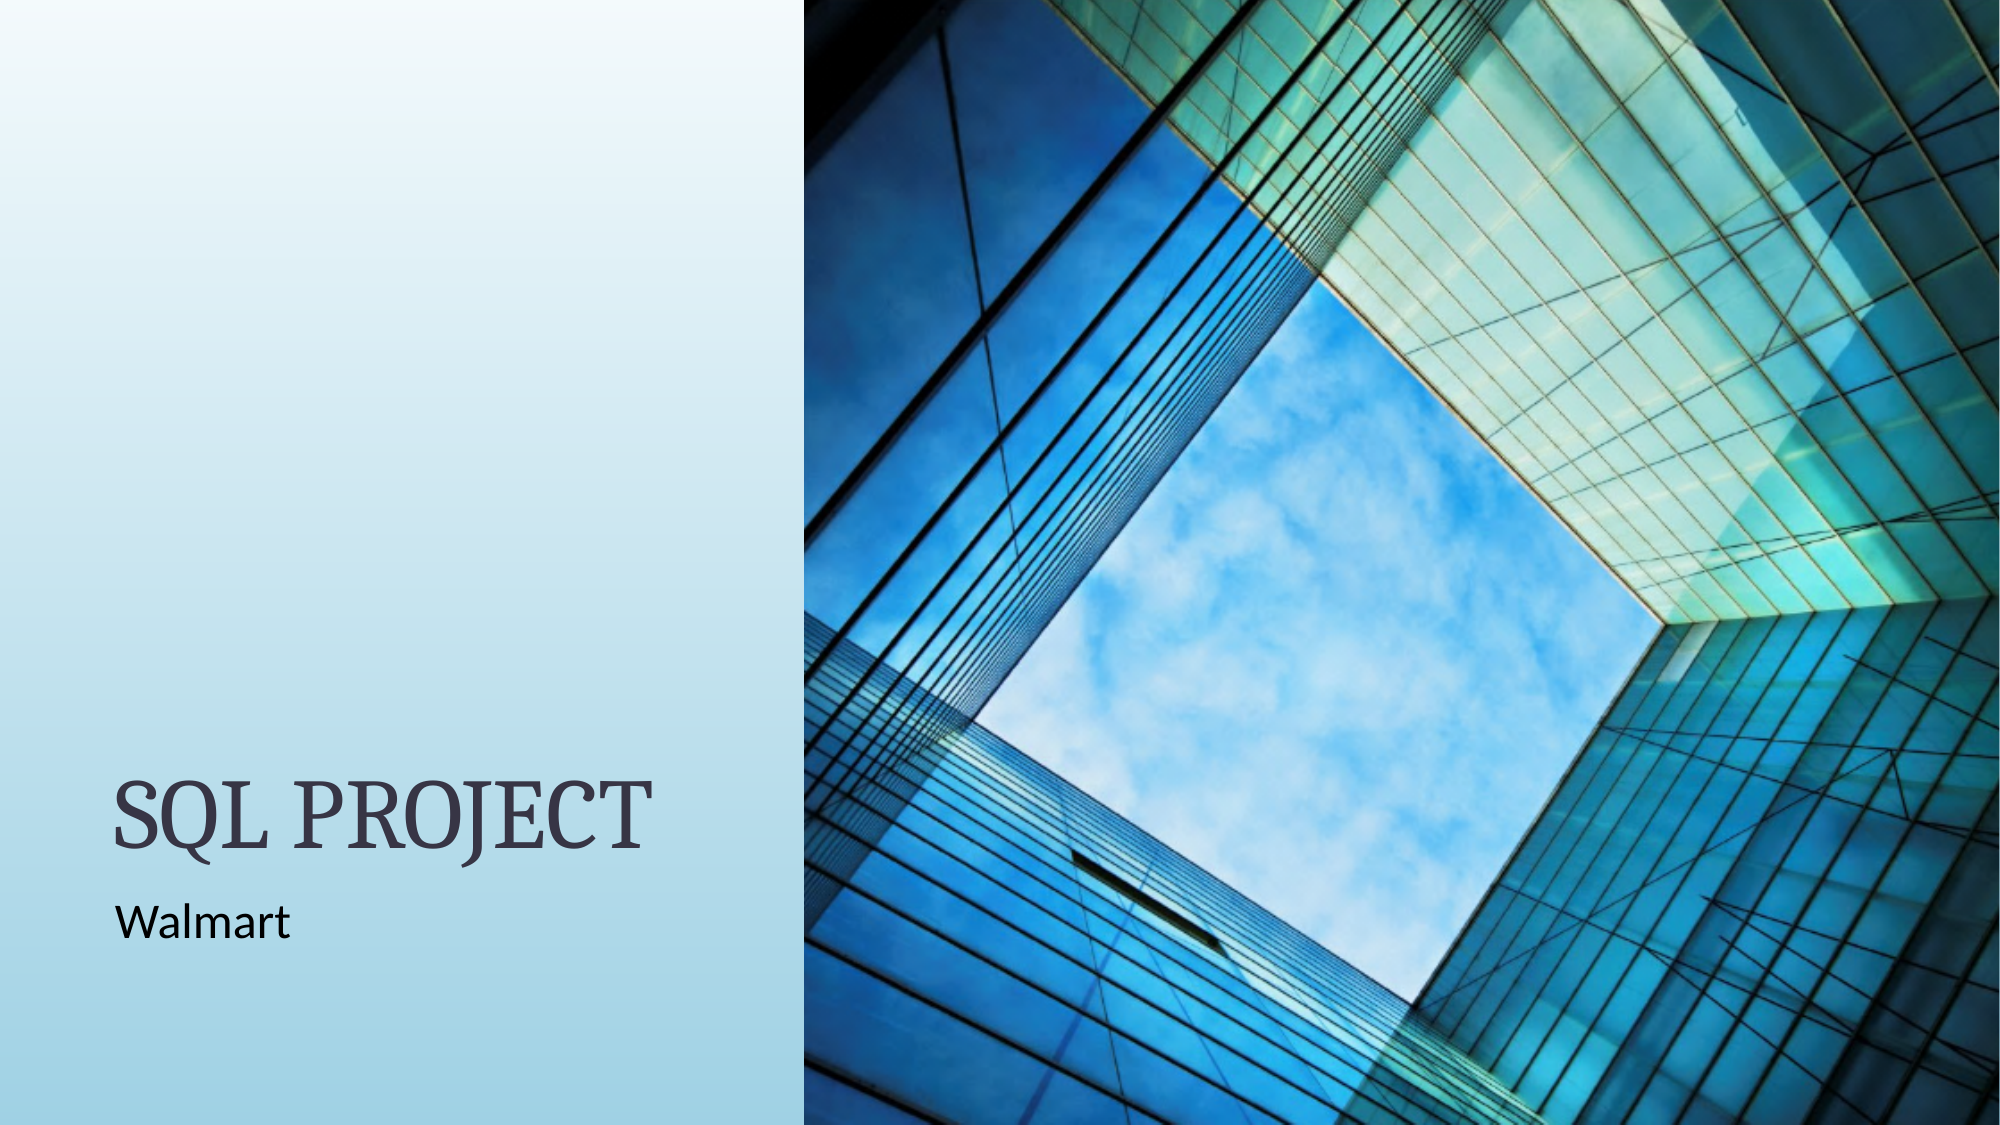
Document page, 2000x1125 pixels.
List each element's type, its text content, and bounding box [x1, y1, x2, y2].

picture [804, 0, 2000, 1125]
title SQL PROJECT [99, 99, 750, 875]
subtitle Walmart [99, 887, 750, 1013]
